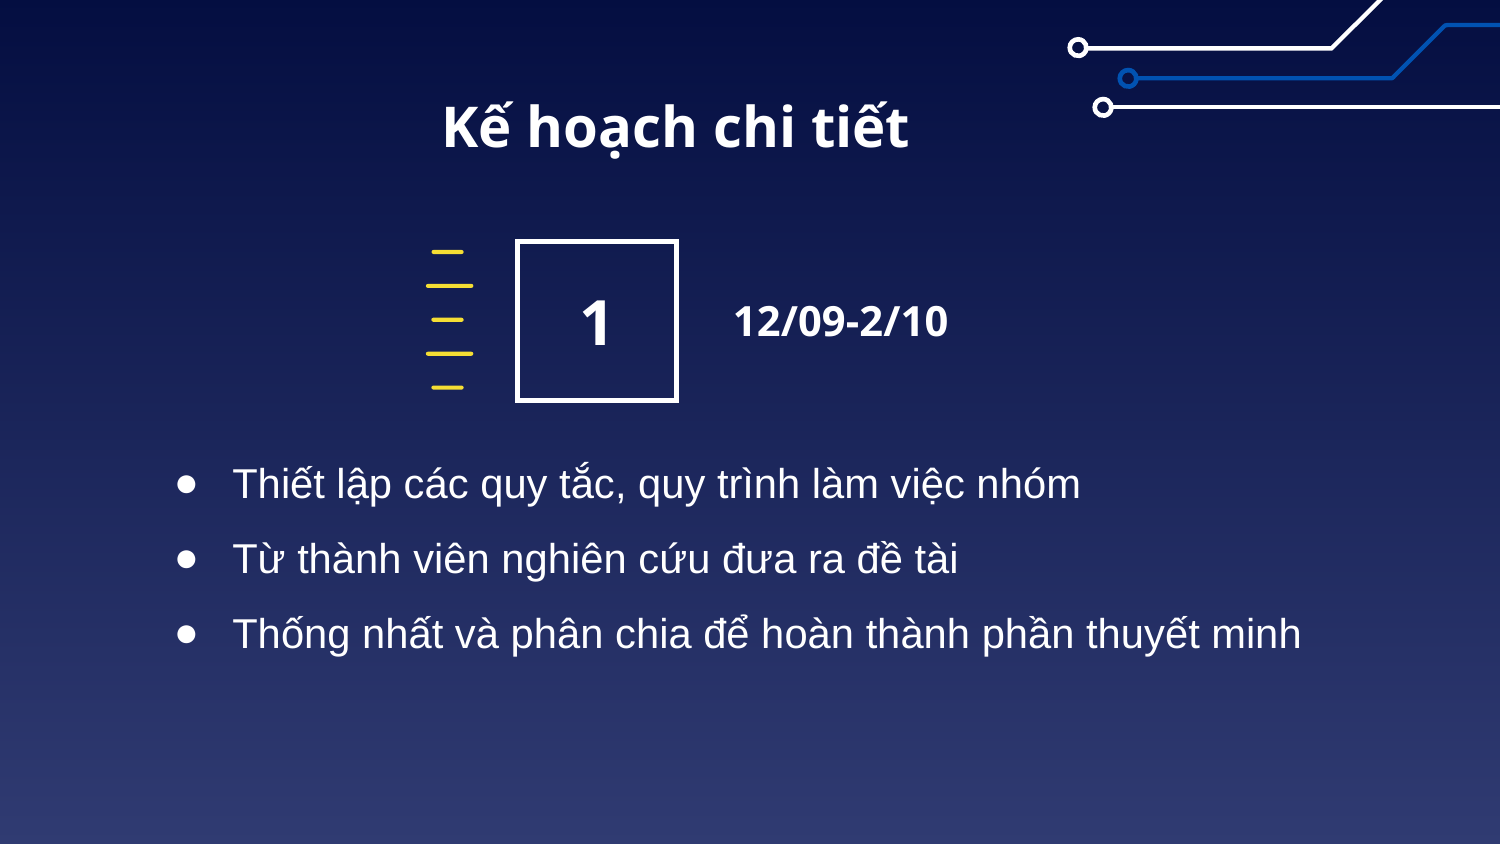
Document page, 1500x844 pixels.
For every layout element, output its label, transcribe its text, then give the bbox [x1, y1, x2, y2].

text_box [425, 249, 474, 390]
text_box 1 [517, 241, 677, 372]
title 12/09-2/10 [676, 284, 1006, 356]
title Kế hoạch chi tiết [426, 85, 1005, 164]
subtitle Thiết lập các quy tắc, quy trình làm việc nhóm Từ thành viên nghiên cứu đưa ra đề tài Thống nhất và phân chia để hoàn thành phần thuyết minh [142, 372, 1336, 717]
